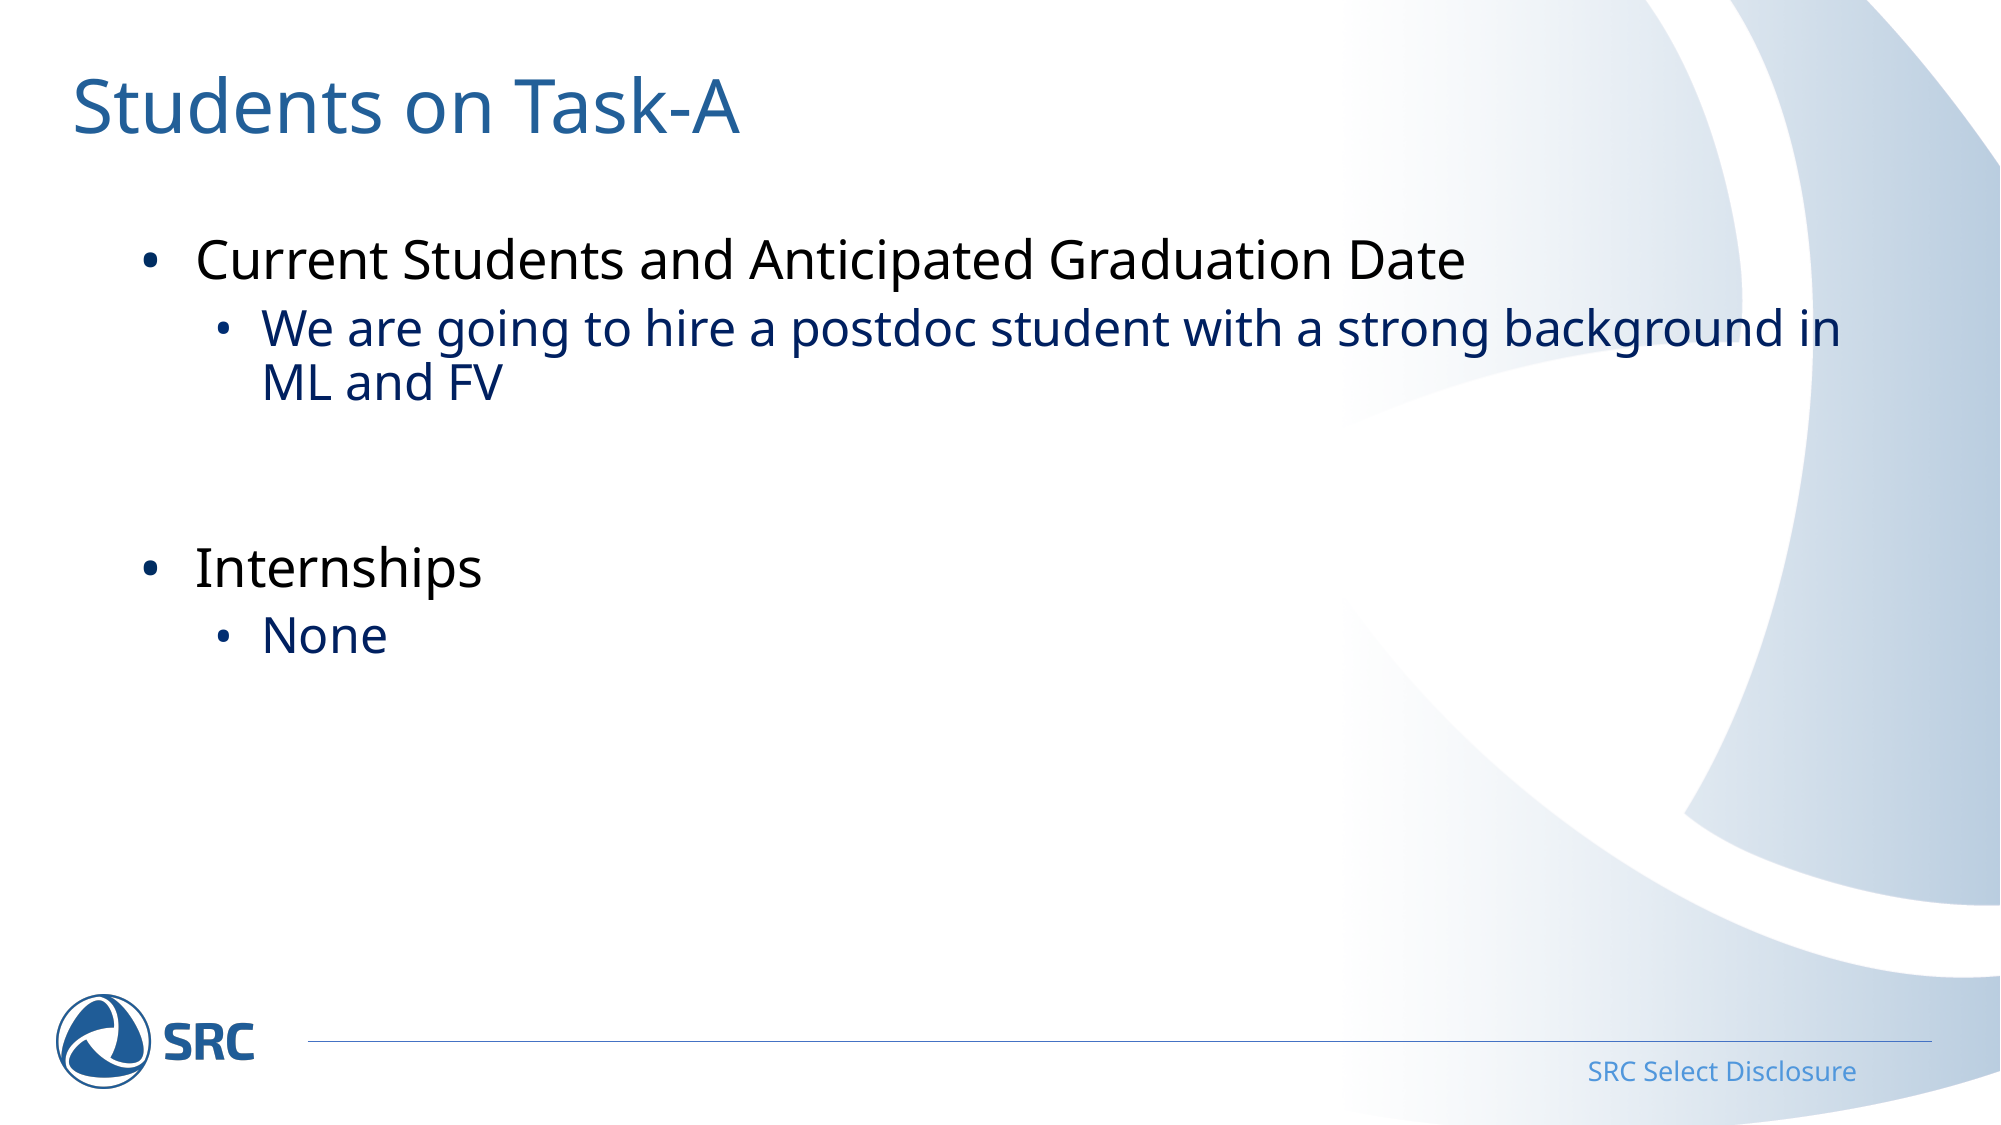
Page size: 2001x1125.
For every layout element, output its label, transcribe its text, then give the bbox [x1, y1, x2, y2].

footer SRC Select Disclosure [1256, 1042, 1857, 1103]
picture [56, 994, 254, 1089]
title Students on Task-A [56, 56, 1932, 162]
list Current Students and Anticipated Graduation Date We are going to hire a postdoc student with a strong background in ML and FV Internships None [137, 233, 1863, 871]
